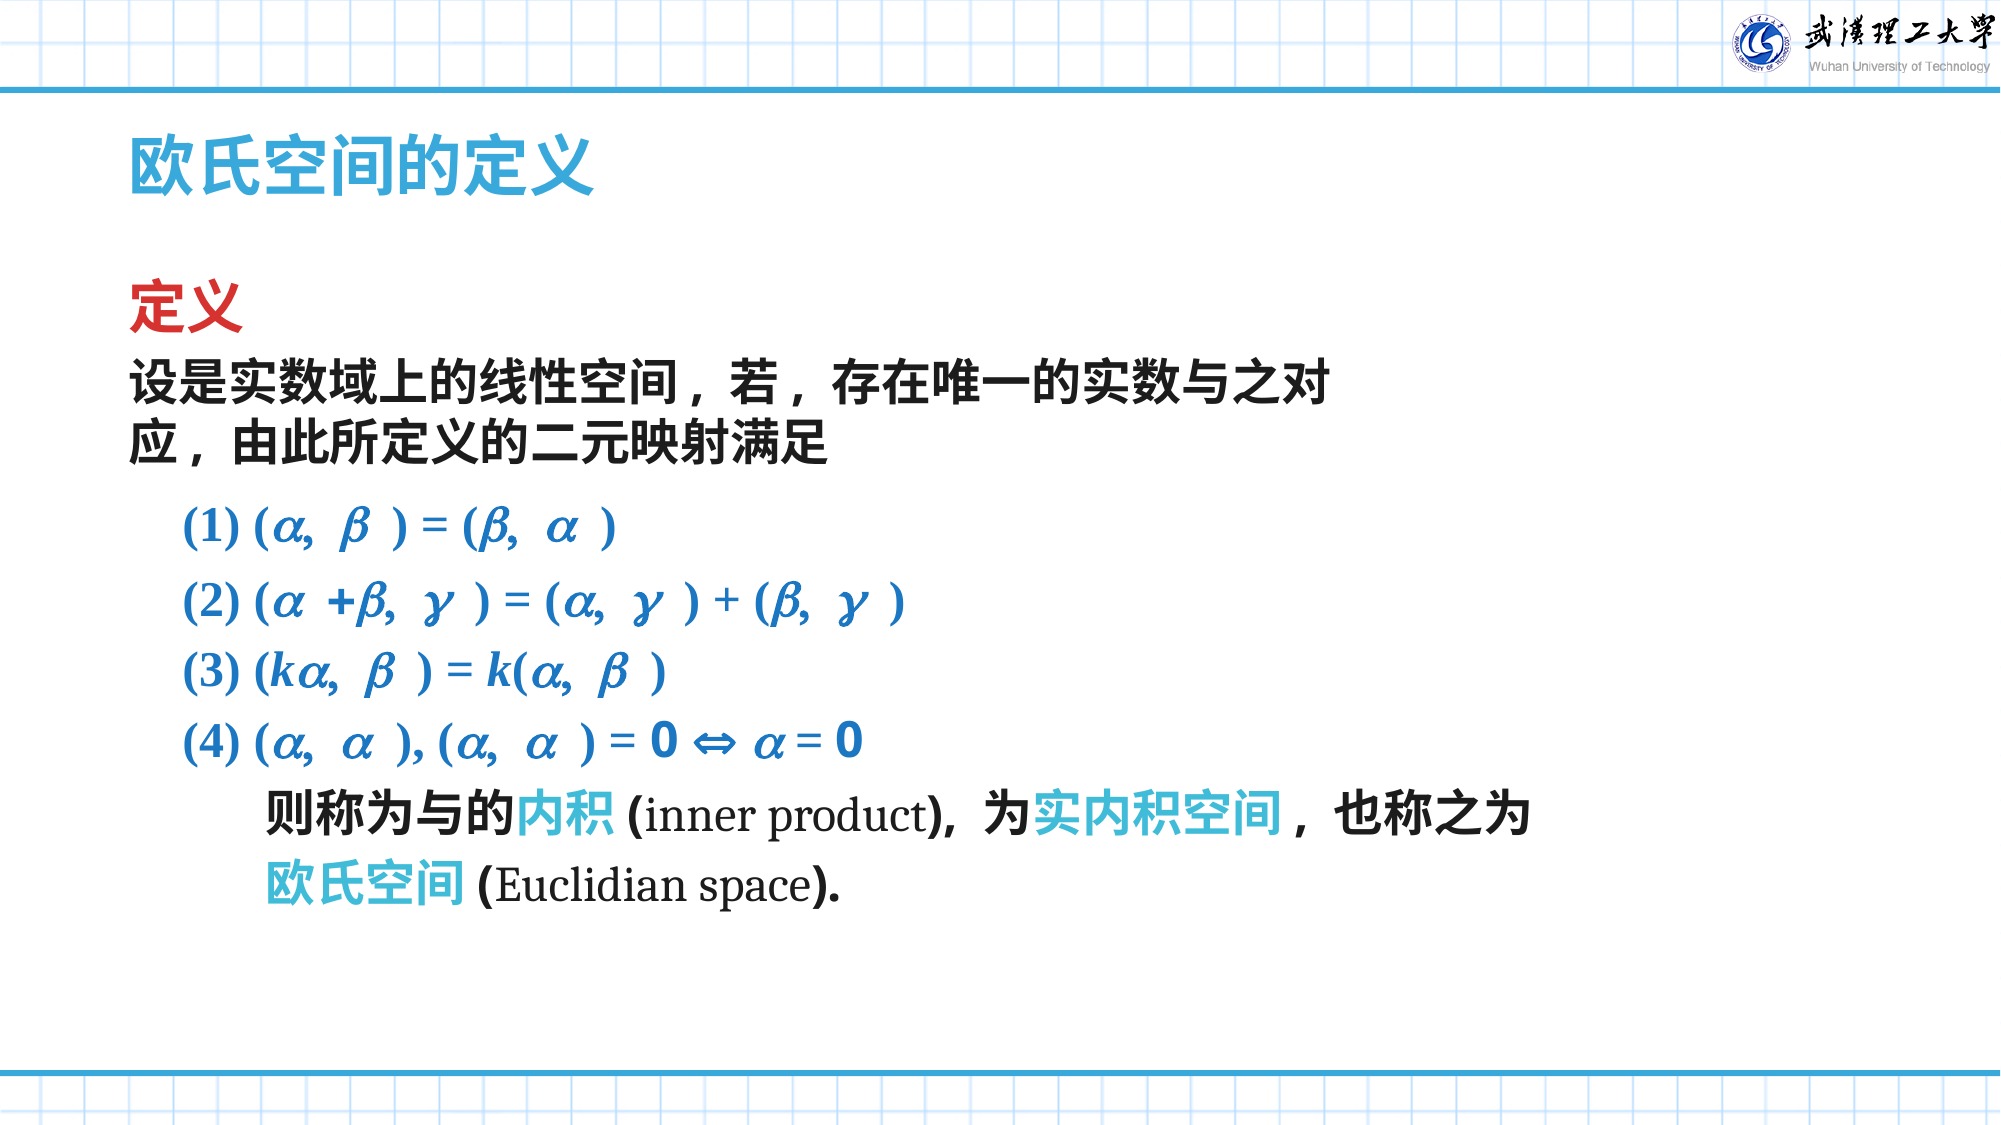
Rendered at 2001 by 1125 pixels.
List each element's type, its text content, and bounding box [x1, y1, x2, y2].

list 欧氏空间的定义 [114, 94, 1162, 213]
text_box (1) (a, b ) = (b, a ) [167, 483, 786, 558]
picture [0, 0, 2001, 87]
text_box (3) (ka, b ) = k(a, b ) [167, 629, 774, 705]
picture [0, 1077, 2001, 1125]
text_box (2) (a +b, g ) = (a, g ) + (b, g ) [167, 558, 1010, 634]
